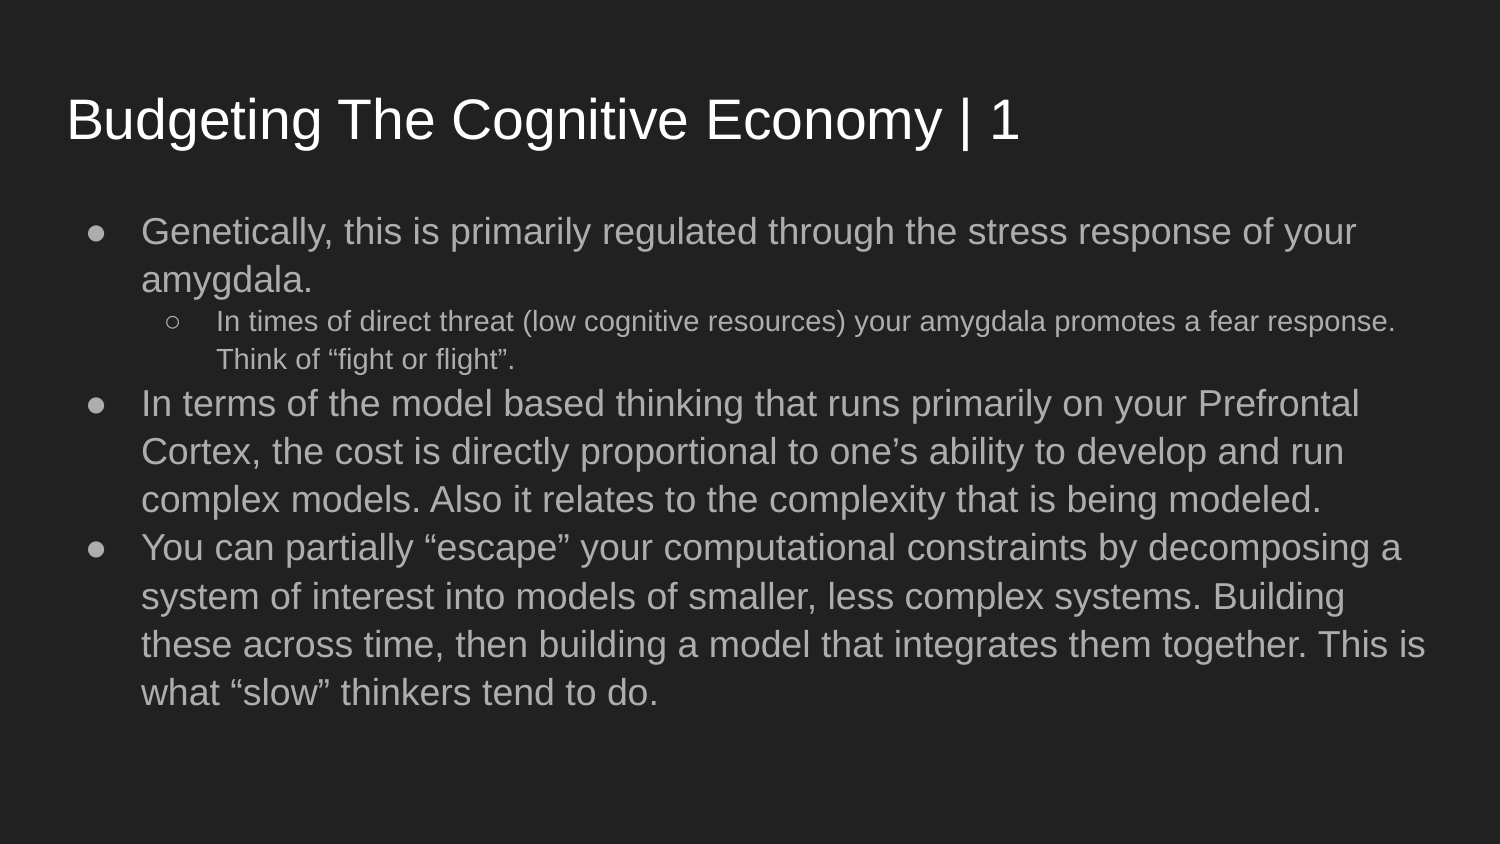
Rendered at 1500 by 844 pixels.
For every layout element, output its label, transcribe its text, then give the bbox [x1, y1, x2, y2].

list Genetically, this is primarily regulated through the stress response of your amygdala. In times of direct threat (low cognitive resources) your amygdala promotes a fear response. Think of “fight or flight”. In terms of the model based thinking that runs primarily on your Prefrontal Cortex, the cost is directly proportional to one’s ability to develop and run complex models. Also it relates to the complexity that is being modeled. You can partially “escape” your computational constraints by decomposing a system of interest into models of smaller, less complex systems. Building these across time, then building a model that integrates them together. This is what “slow” thinkers tend to do. [51, 189, 1449, 750]
title Budgeting The Cognitive Economy | 1 [51, 72, 1449, 167]
